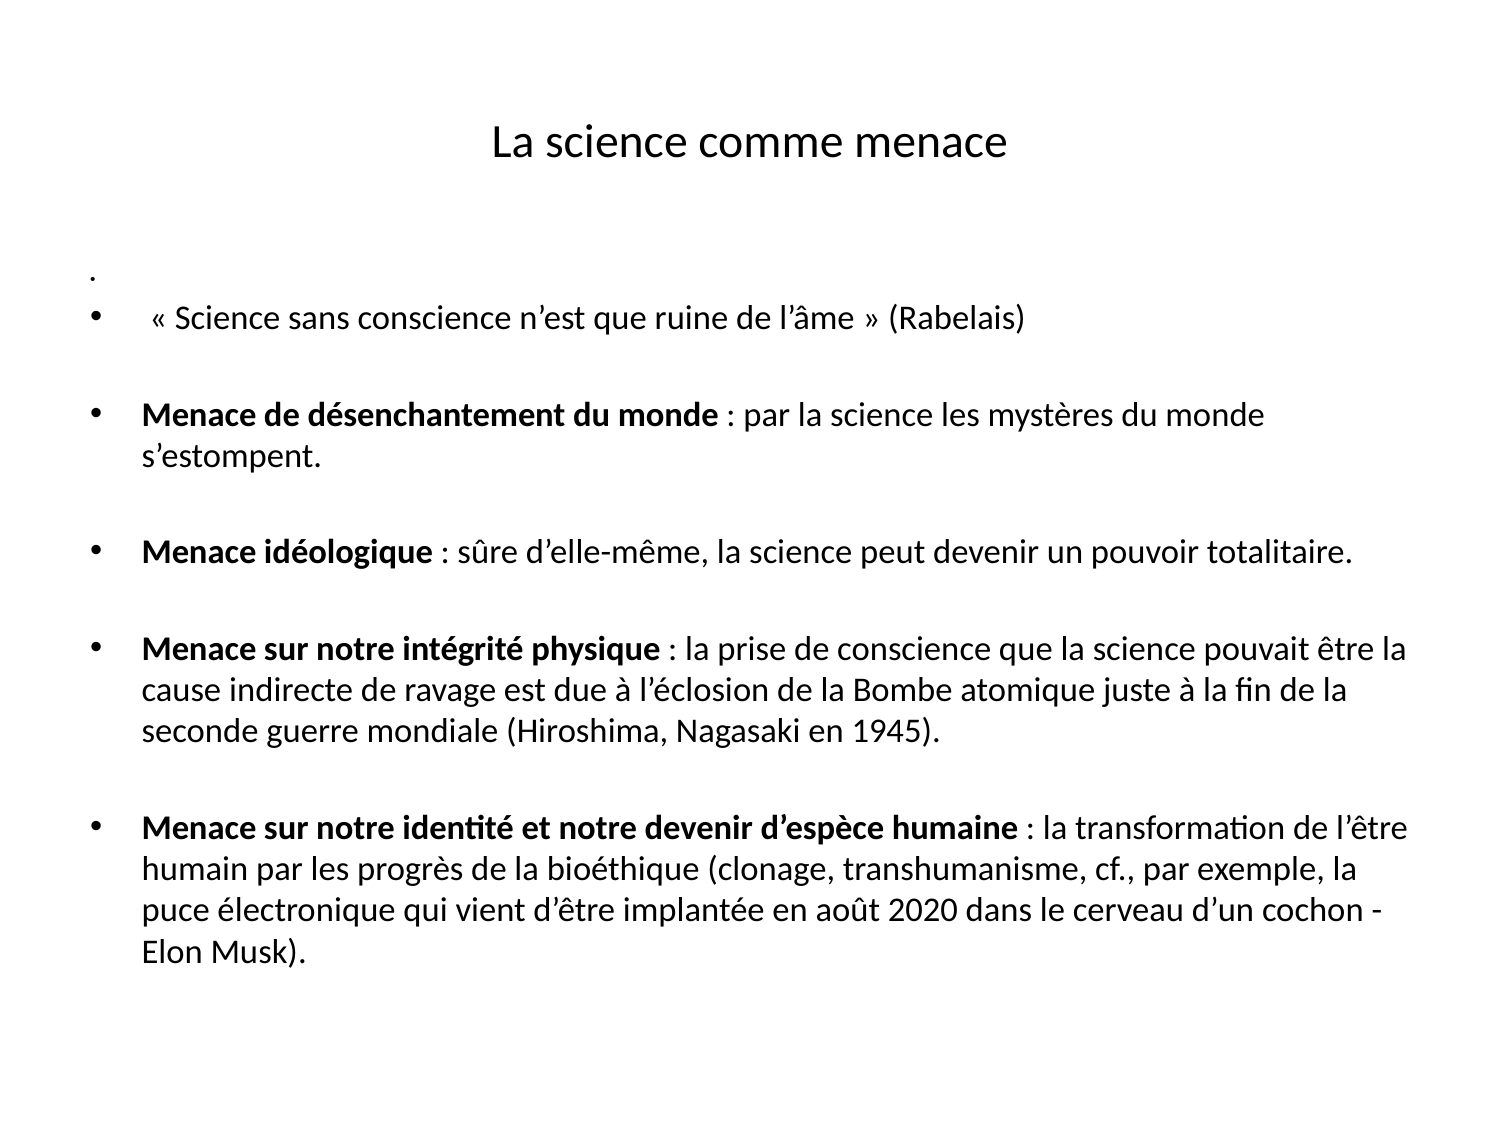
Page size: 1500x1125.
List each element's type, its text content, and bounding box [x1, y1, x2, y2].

title La science comme menace [75, 45, 1425, 233]
list « Science sans conscience n’est que ruine de l’âme » (Rabelais) Menace de désenchantement du monde : par la science les mystères du monde s’estompent. Menace idéologique : sûre d’elle-même, la science peut devenir un pouvoir totalitaire. Menace sur notre intégrité physique : la prise de conscience que la science pouvait être la cause indirecte de ravage est due à l’éclosion de la Bombe atomique juste à la fin de la seconde guerre mondiale (Hiroshima, Nagasaki en 1945). Menace sur notre identité et notre devenir d’espèce humaine : la transformation de l’être humain par les progrès de la bioéthique (clonage, transhumanisme, cf., par exemple, la puce électronique qui vient d’être implantée en août 2020 dans le cerveau d’un cochon - Elon Musk). [75, 262, 1425, 1005]
